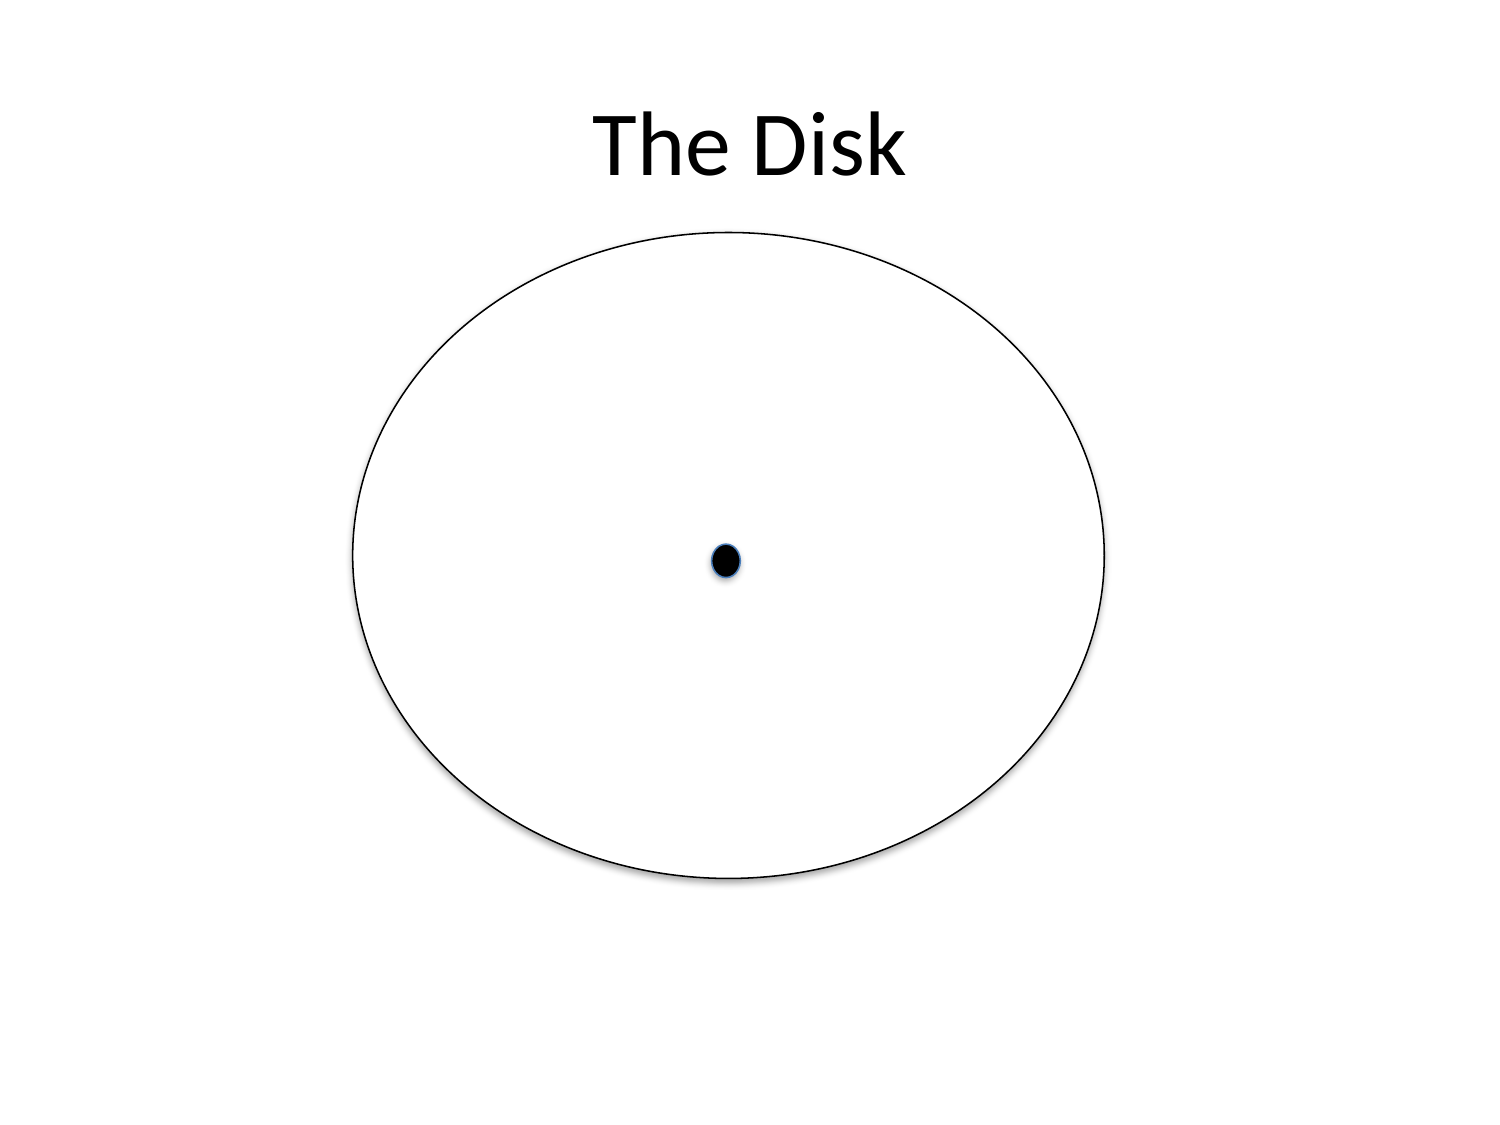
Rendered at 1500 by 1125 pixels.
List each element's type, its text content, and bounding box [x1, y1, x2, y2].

text_box [351, 233, 1106, 880]
text_box [710, 543, 742, 579]
title The Disk [75, 45, 1425, 233]
